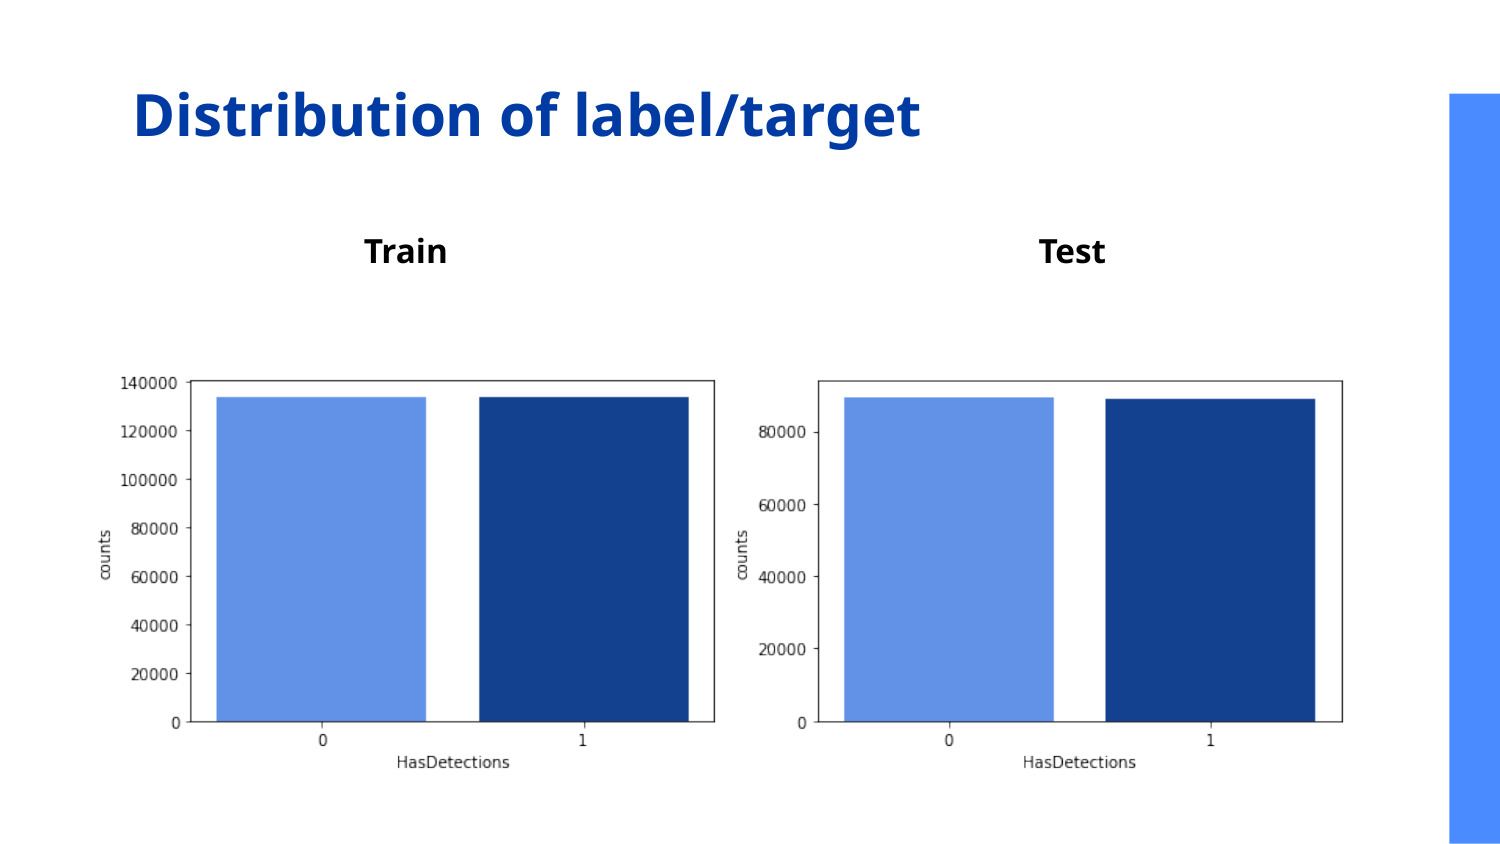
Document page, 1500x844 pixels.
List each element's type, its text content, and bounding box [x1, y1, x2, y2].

text_box Train [220, 215, 592, 282]
text_box Test [886, 215, 1258, 282]
picture [86, 366, 1353, 782]
title Distribution of label/target [117, 62, 1383, 170]
